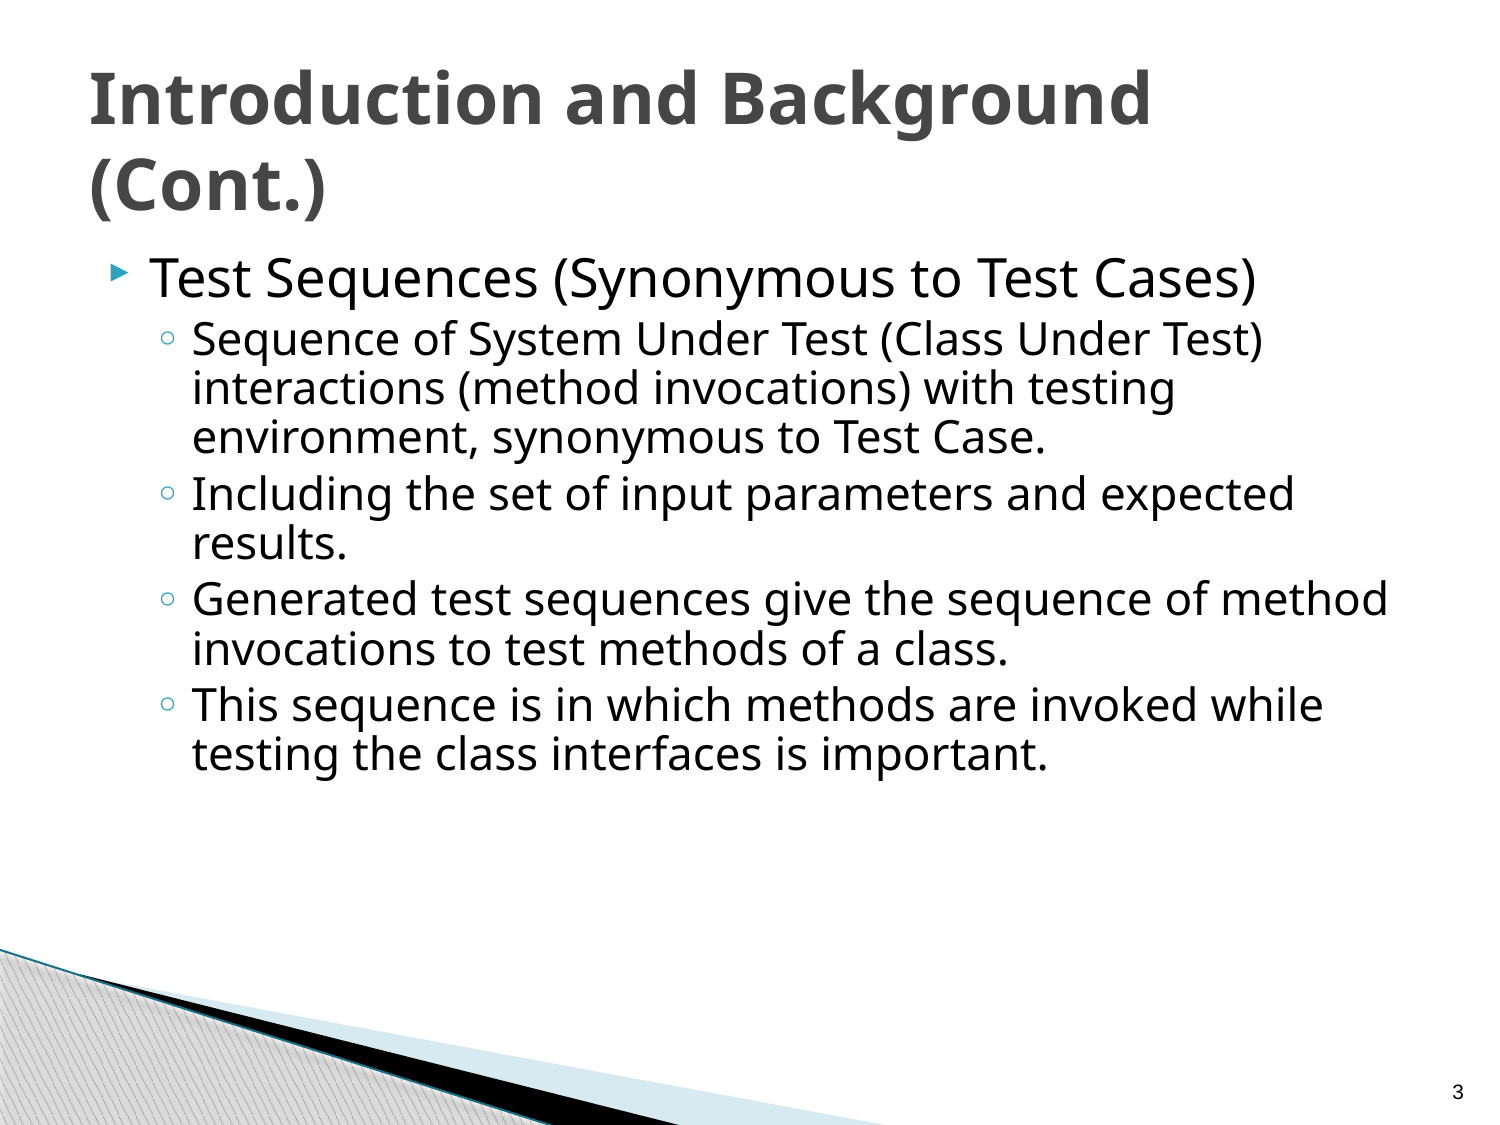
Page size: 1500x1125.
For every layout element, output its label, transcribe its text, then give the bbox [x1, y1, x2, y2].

list Test Sequences (Synonymous to Test Cases) Sequence of System Under Test (Class Under Test) interactions (method invocations) with testing environment, synonymous to Test Case. Including the set of input parameters and expected results. Generated test sequences give the sequence of method invocations to test methods of a class. This sequence is in which methods are invoked while testing the class interfaces is important. [75, 243, 1425, 986]
slide_number 3 [1418, 1051, 1479, 1112]
title Introduction and Background (Cont.) [75, 45, 1425, 233]
